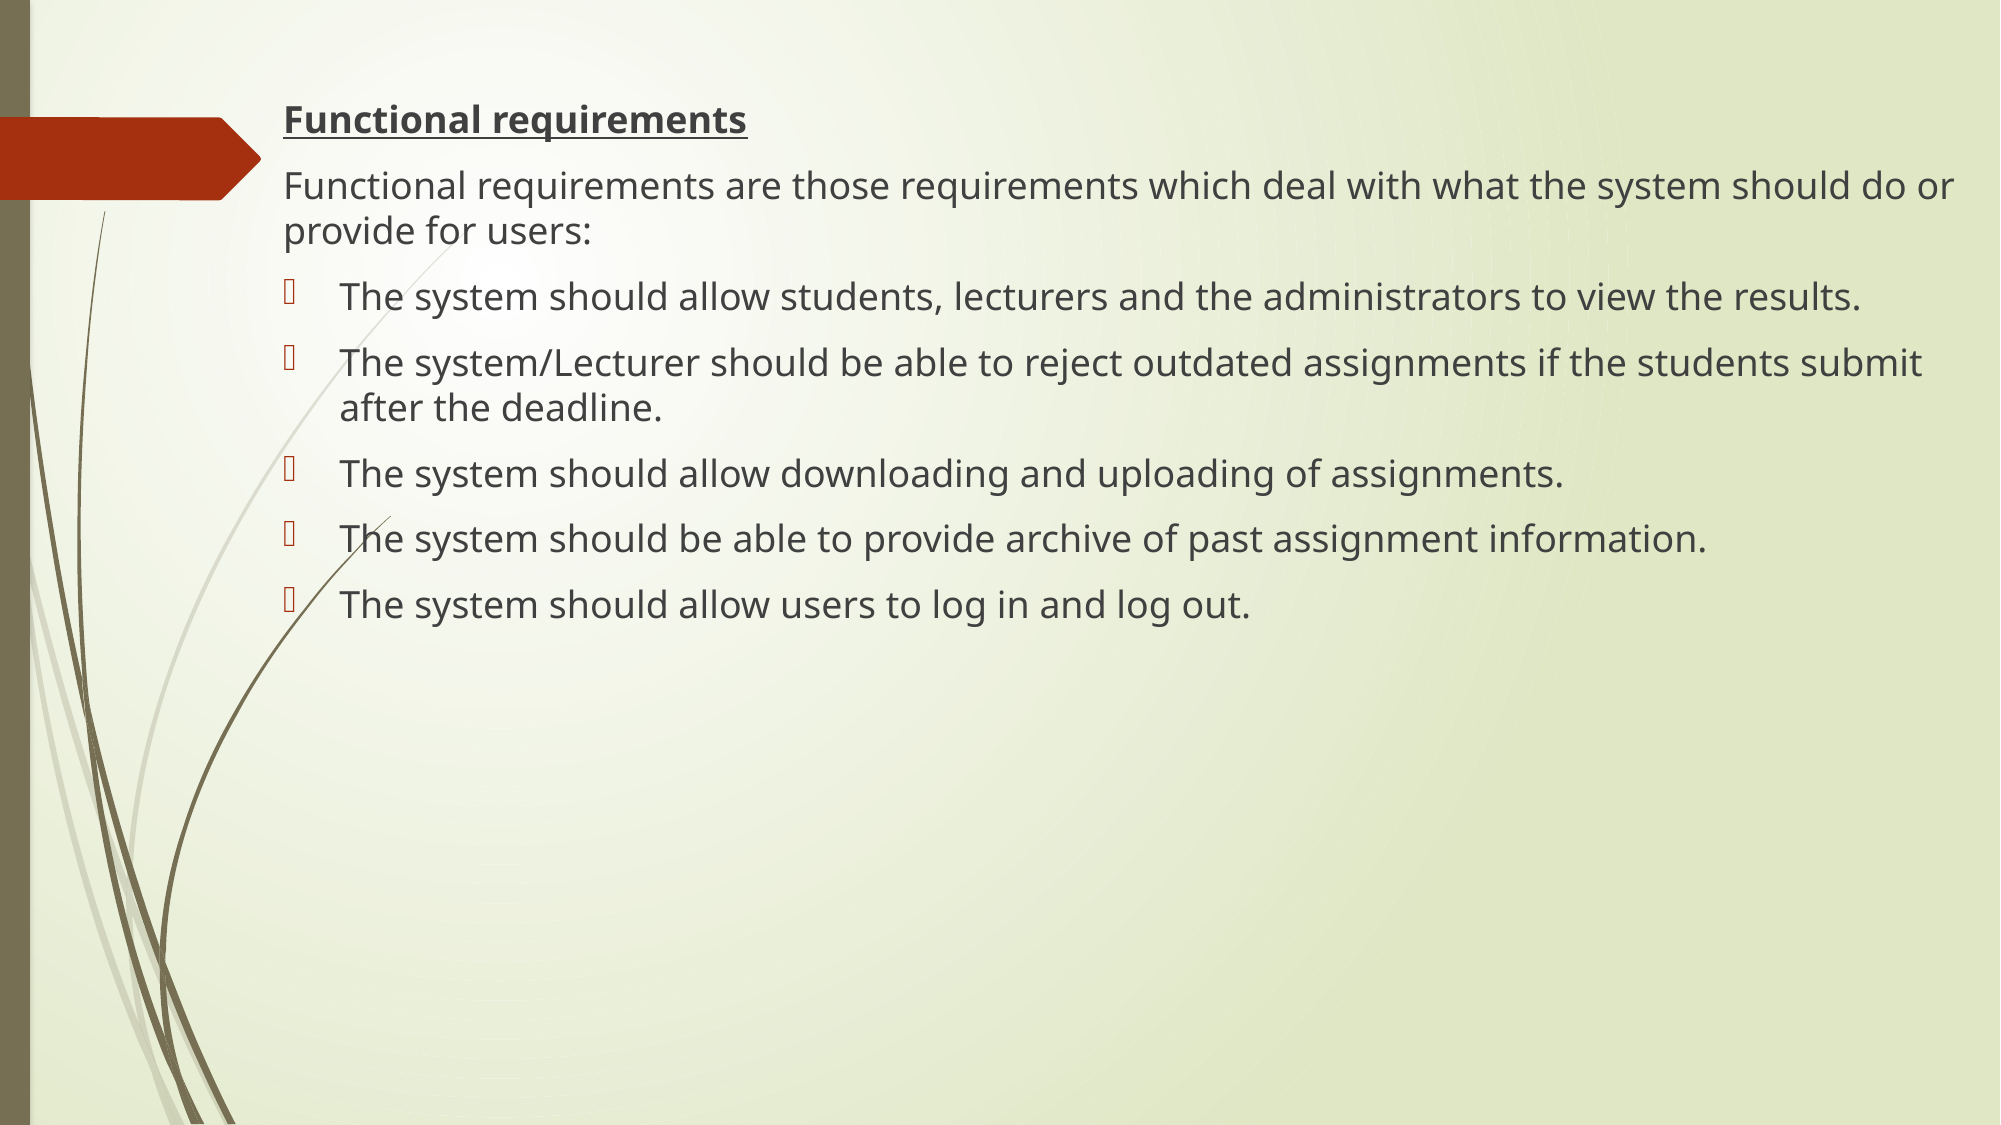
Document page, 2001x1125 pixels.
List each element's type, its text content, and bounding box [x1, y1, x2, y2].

list Functional requirements Functional requirements are those requirements which deal with what the system should do or provide for users: The system should allow students, lecturers and the administrators to view the results. The system/Lecturer should be able to reject outdated assignments if the students submit after the deadline. The system should allow downloading and uploading of assignments. The system should be able to provide archive of past assignment information. The system should allow users to log in and log out. [268, 88, 2000, 1093]
